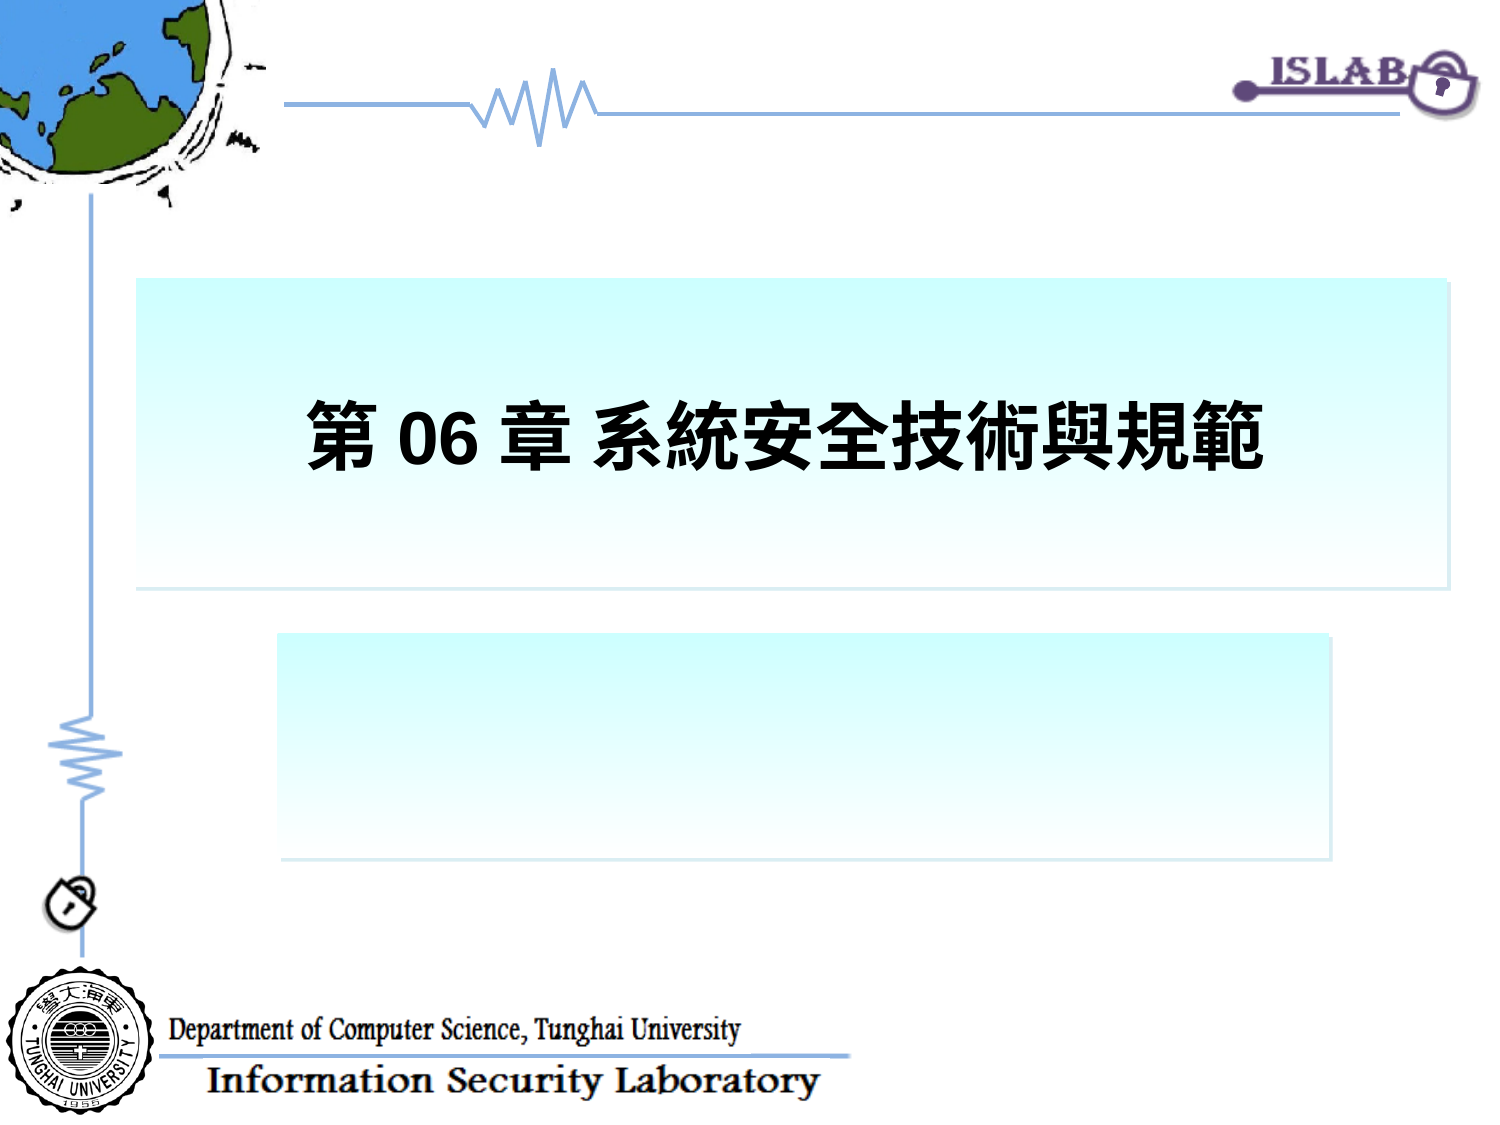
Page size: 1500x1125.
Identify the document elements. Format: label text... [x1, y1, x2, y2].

title 第06章 系統安全技術與規範 [147, 314, 1423, 556]
picture [159, 1006, 857, 1106]
picture [1222, 42, 1494, 126]
picture [0, 0, 266, 1115]
